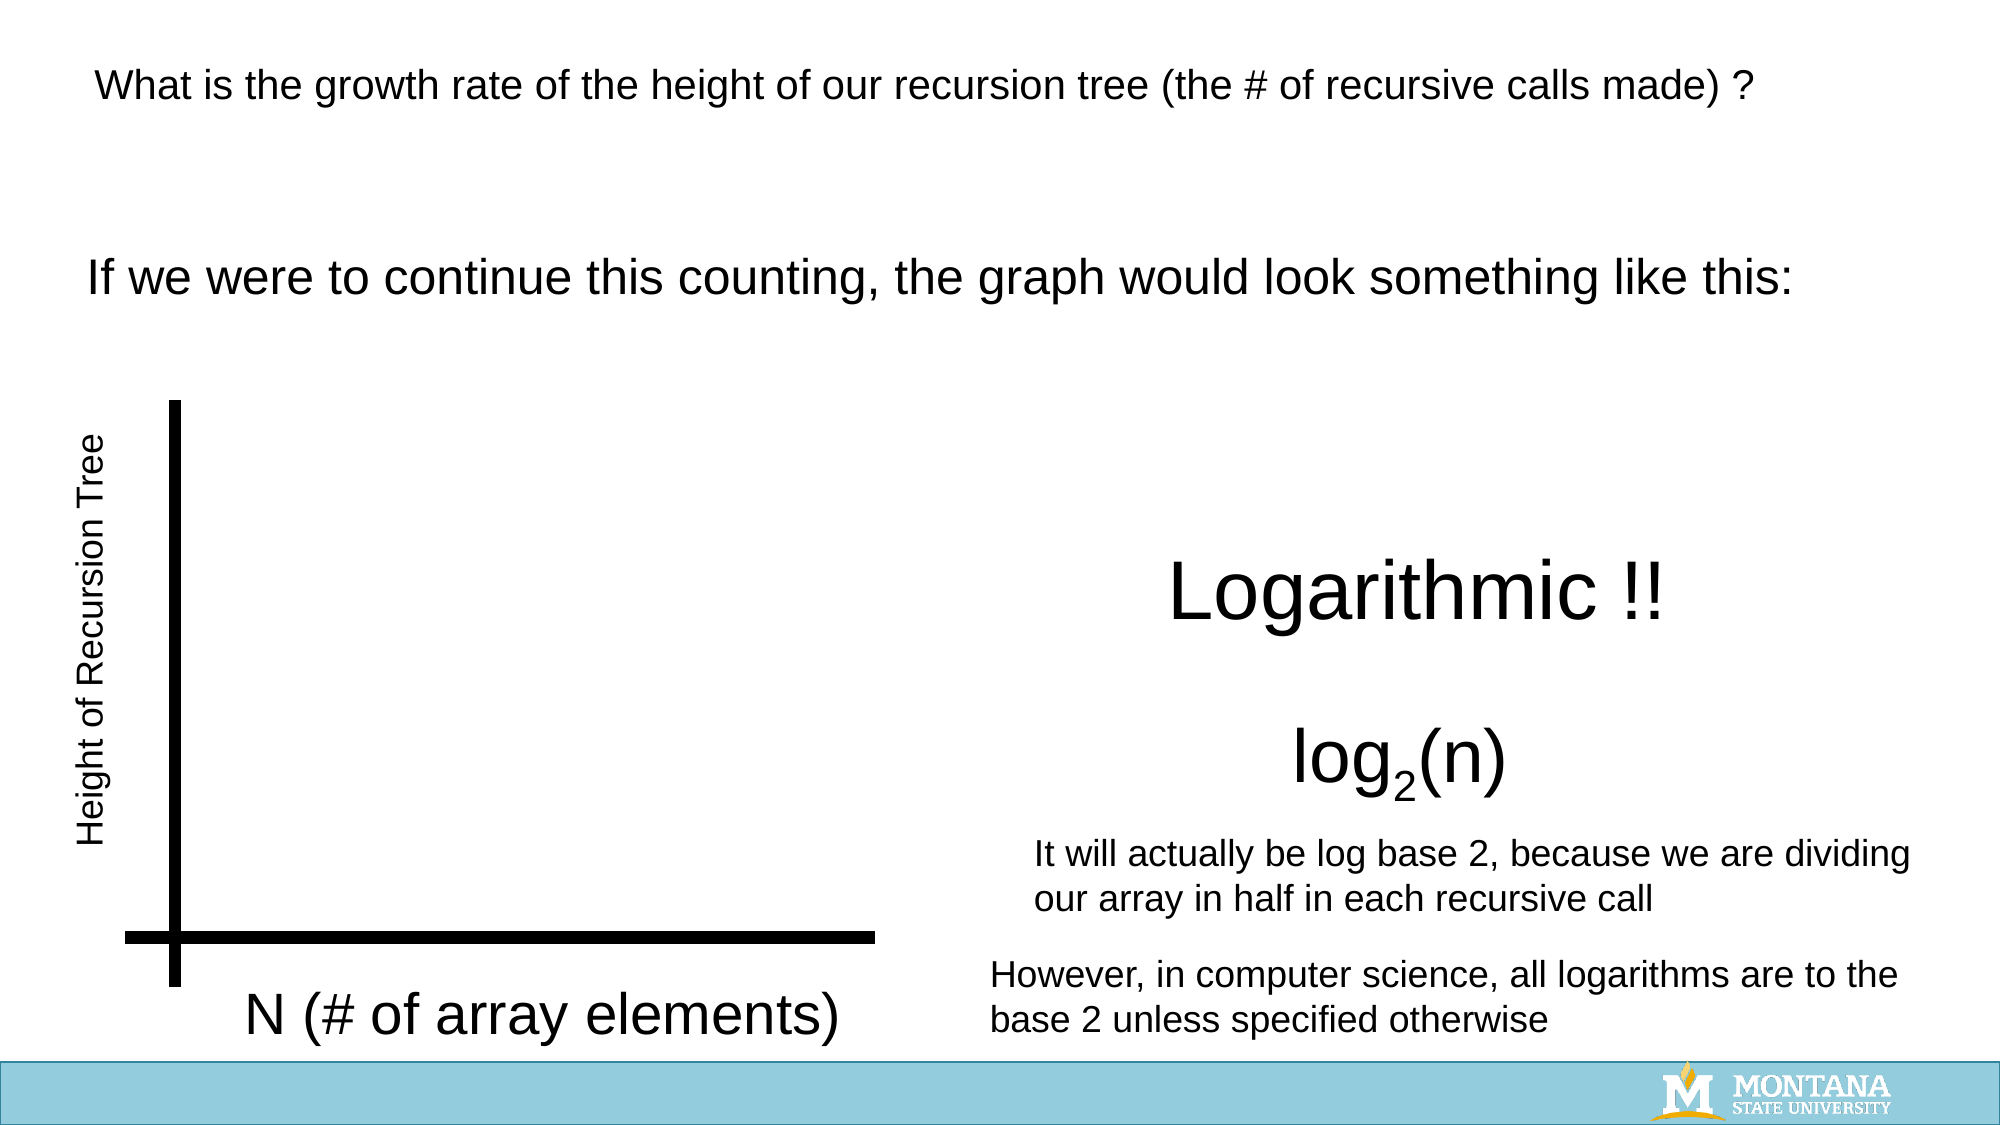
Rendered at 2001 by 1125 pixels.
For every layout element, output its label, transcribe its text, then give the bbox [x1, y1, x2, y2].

text_box If we were to continue this counting, the graph would look something like this: [71, 237, 1811, 313]
text_box log2(n) [1277, 700, 1524, 818]
text_box What is the growth rate of the height of our recursion tree (the # of recursive calls made) ? [79, 50, 1772, 115]
picture [1649, 1060, 1892, 1122]
text_box It will actually be log base 2, because we are dividing our array in half in each recursive call [1019, 821, 1982, 927]
text_box Height of Recursion Tree [57, 418, 118, 862]
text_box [1892, 1060, 2000, 1125]
text_box N (# of array elements) [229, 968, 857, 1054]
text_box Logarithmic !! [1152, 528, 1683, 644]
text_box However, in computer science, all logarithms are to the base 2 unless specified otherwise [974, 943, 1938, 1048]
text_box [0, 1060, 1648, 1125]
